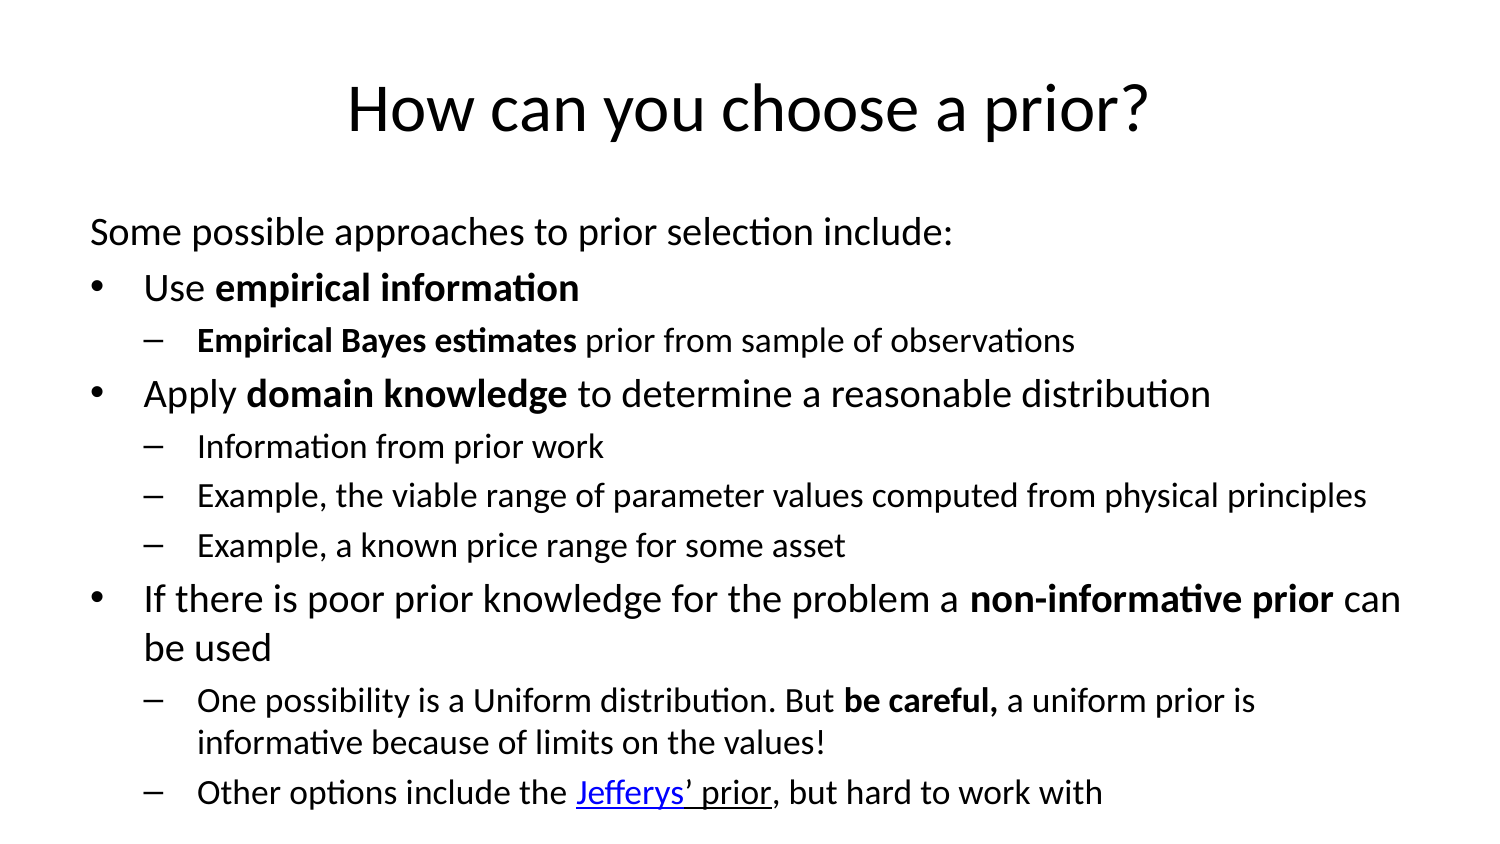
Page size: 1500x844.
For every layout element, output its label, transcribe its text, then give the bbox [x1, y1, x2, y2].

list Some possible approaches to prior selection include: Use empirical information Empirical Bayes estimates prior from sample of observations Apply domain knowledge to determine a reasonable distribution Information from prior work Example, the viable range of parameter values computed from physical principles Example, a known price range for some asset If there is poor prior knowledge for the problem a non-informative prior can be used One possibility is a Uniform distribution. But be careful, a uniform prior is informative because of limits on the values! Other options include the Jefferys’ prior, but hard to work with [75, 196, 1425, 821]
title How can you choose a prior? [75, 33, 1425, 175]
